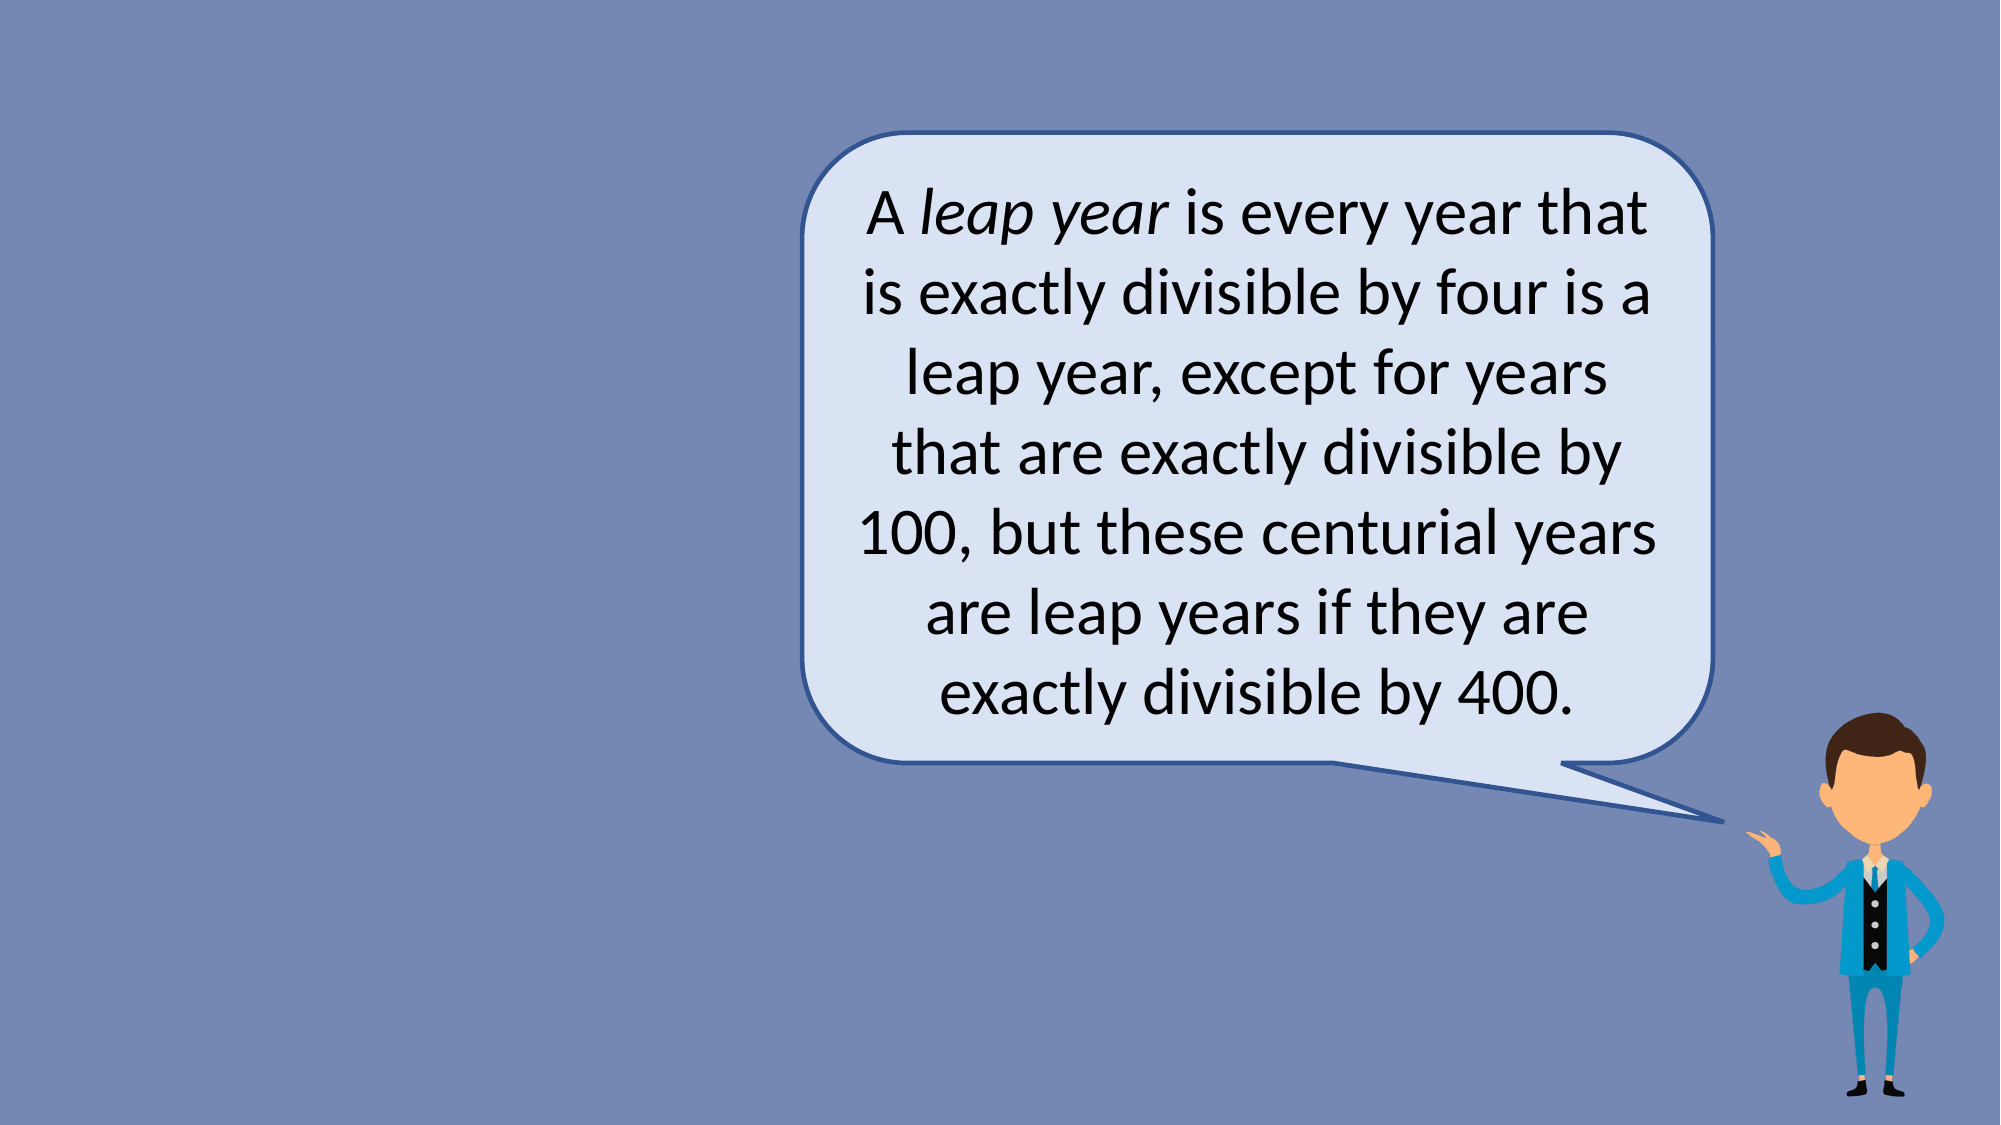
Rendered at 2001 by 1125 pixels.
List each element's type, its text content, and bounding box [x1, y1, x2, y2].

text_box A leap year is every year that is exactly divisible by four is a leap year, except for years that are exactly divisible by 100, but these centurial years are leap years if they are exactly divisible by 400. [801, 131, 1725, 824]
picture [1744, 712, 1945, 1097]
